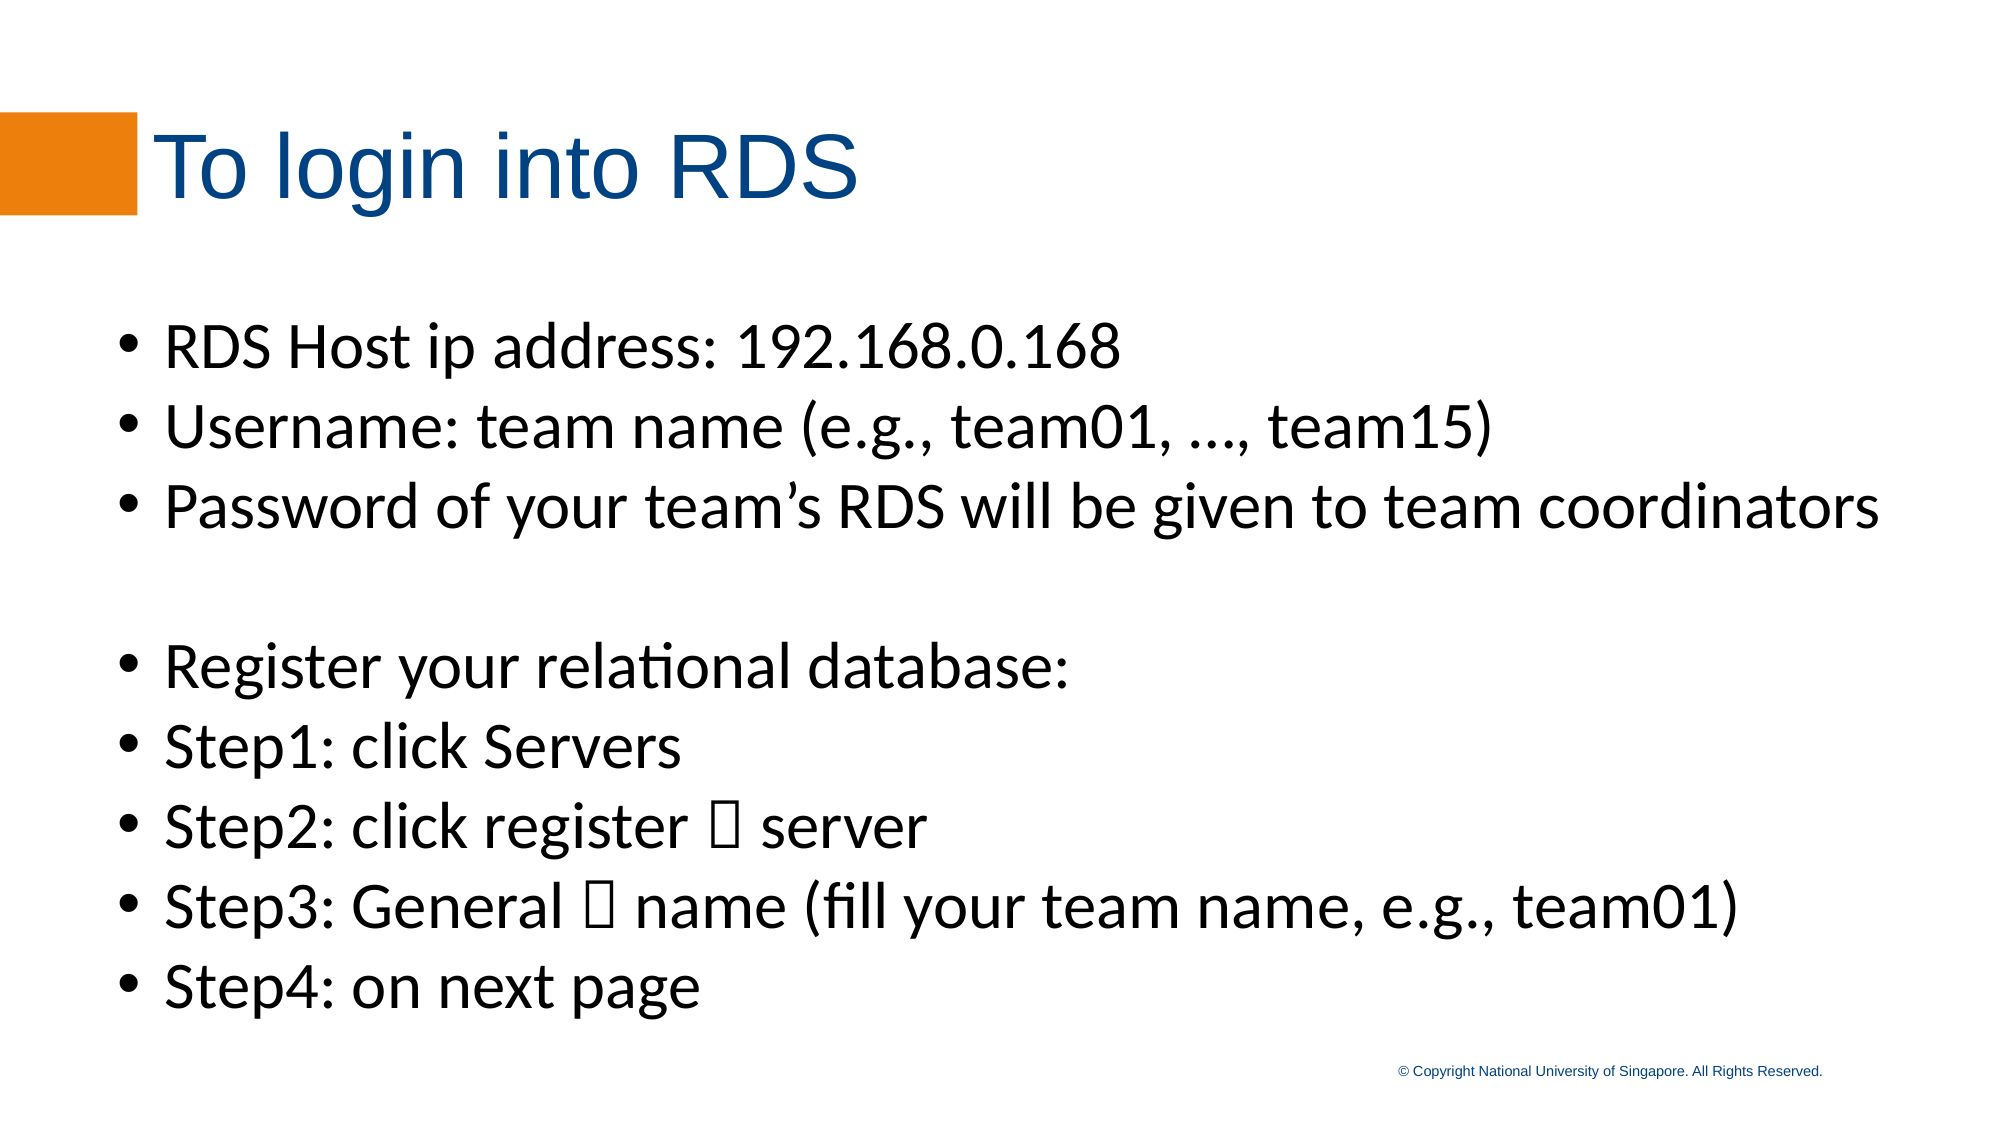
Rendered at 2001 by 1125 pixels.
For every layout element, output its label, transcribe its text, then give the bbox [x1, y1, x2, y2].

title To login into RDS [137, 59, 1863, 278]
text_box RDS Host ip address: 192.168.0.168 Username: team name (e.g., team01, …, team15) Password of your team’s RDS will be given to team coordinators Register your relational database: Step1: click Servers Step2: click register  server Step3: General  name (fill your team name, e.g., team01) Step4: on next page [103, 294, 1897, 1075]
